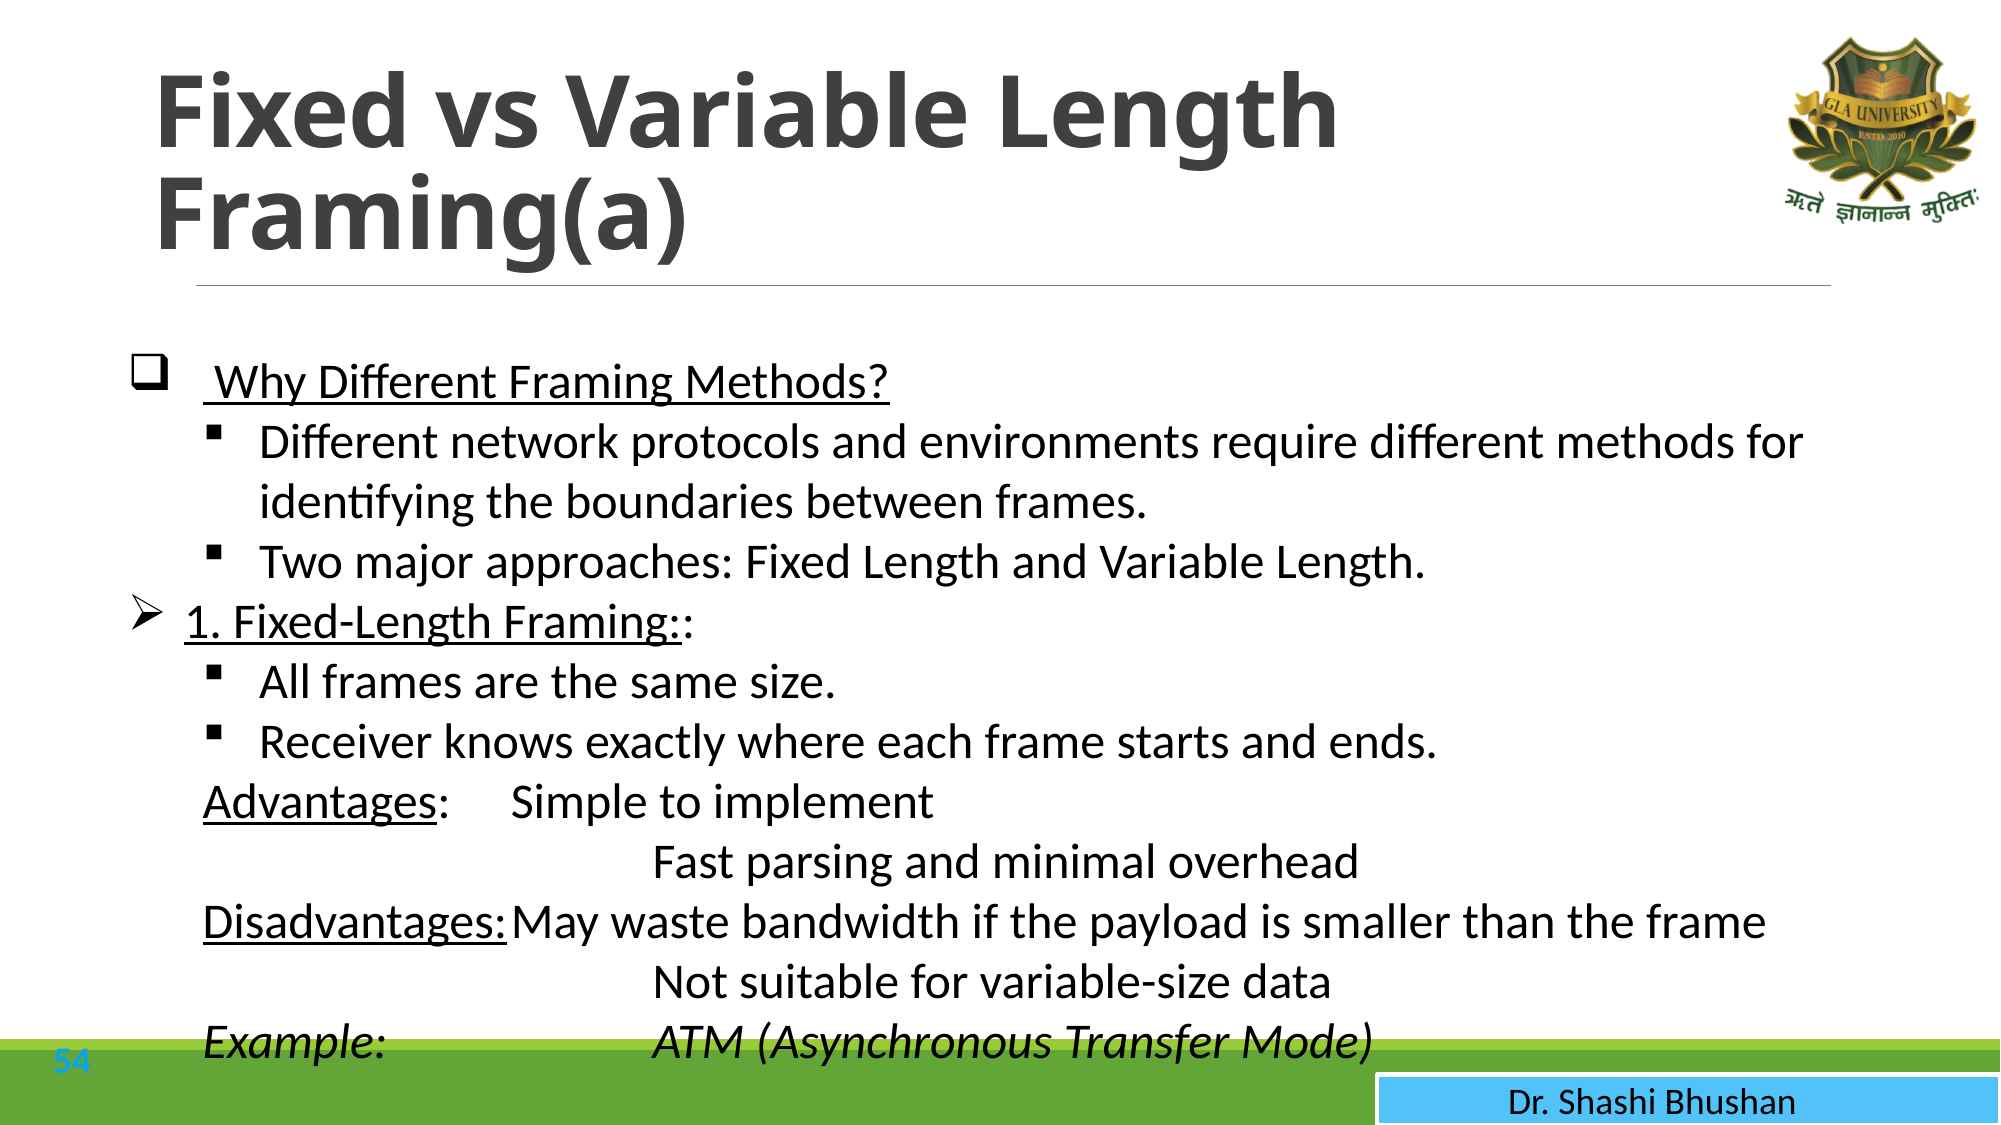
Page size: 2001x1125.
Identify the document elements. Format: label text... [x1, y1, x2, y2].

picture [1784, 35, 1979, 224]
text_box 54 [30, 1019, 113, 1097]
text_box Why Different Framing Methods? Different network protocols and environments require different methods for identifying the boundaries between frames. Two major approaches: Fixed Length and Variable Length. 1. Fixed-Length Framing:: All frames are the same size. Receiver knows exactly where each frame starts and ends. Advantages: Simple to implement Fast parsing and minimal overhead Disadvantages: May waste bandwidth if the payload is smaller than the frame Not suitable for variable-size data Example: ATM (Asynchronous Transfer Mode) [112, 340, 1863, 1076]
text_box Dr. Shashi Bhushan [1377, 1069, 1929, 1125]
title Fixed vs Variable Length Framing(a) [137, 59, 1754, 278]
text_box [1929, 1072, 2000, 1125]
